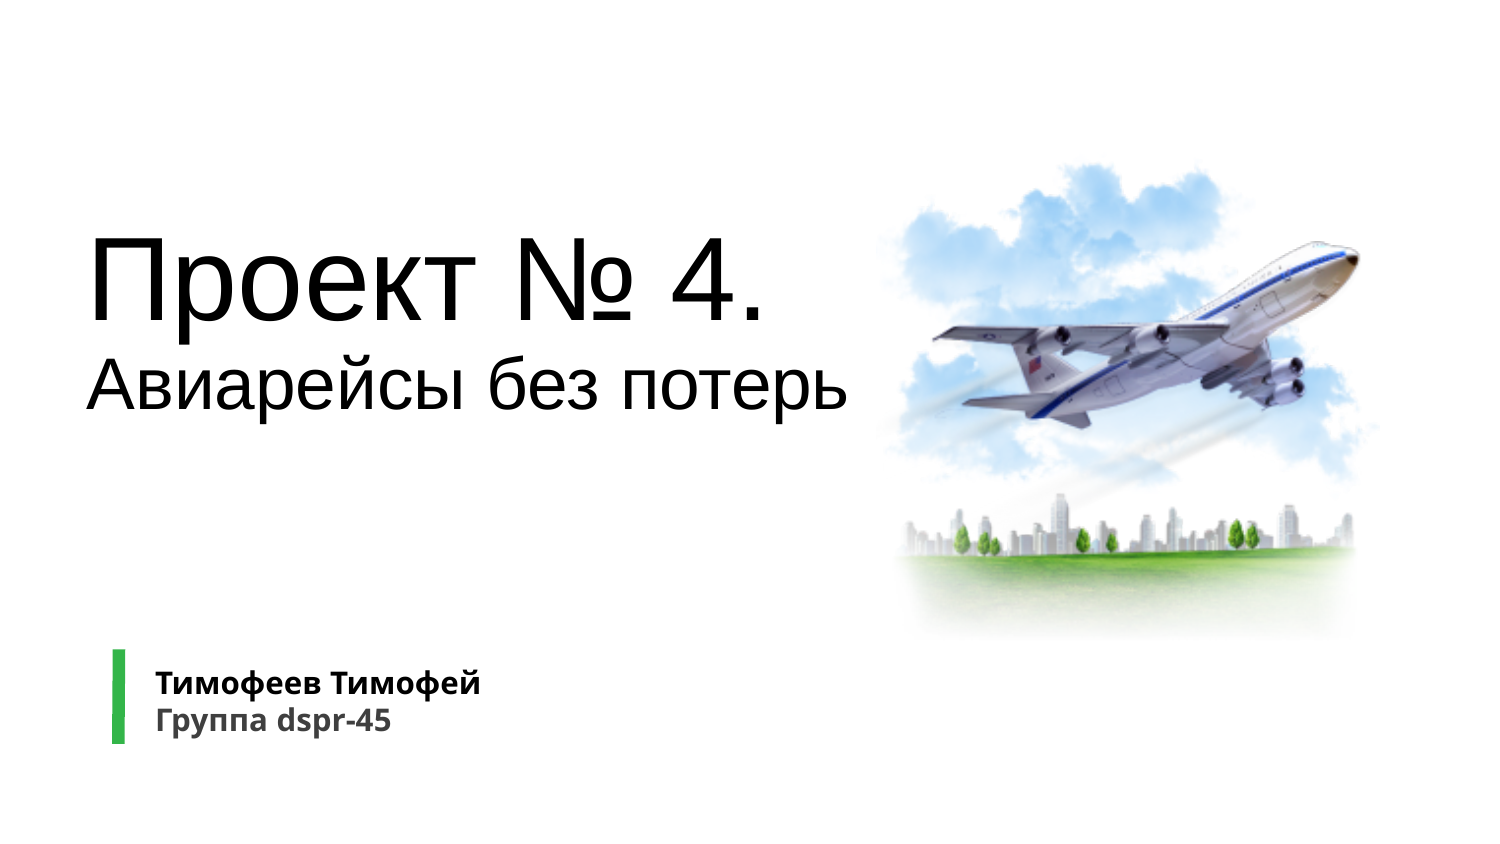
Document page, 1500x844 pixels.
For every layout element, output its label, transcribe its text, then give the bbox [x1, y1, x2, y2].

text_box Тимофеев Тимофей Группа dspr-45 [140, 647, 1034, 746]
picture [876, 142, 1380, 645]
text_box Проект № 4. Авиарейсы без потерь [71, 205, 871, 433]
